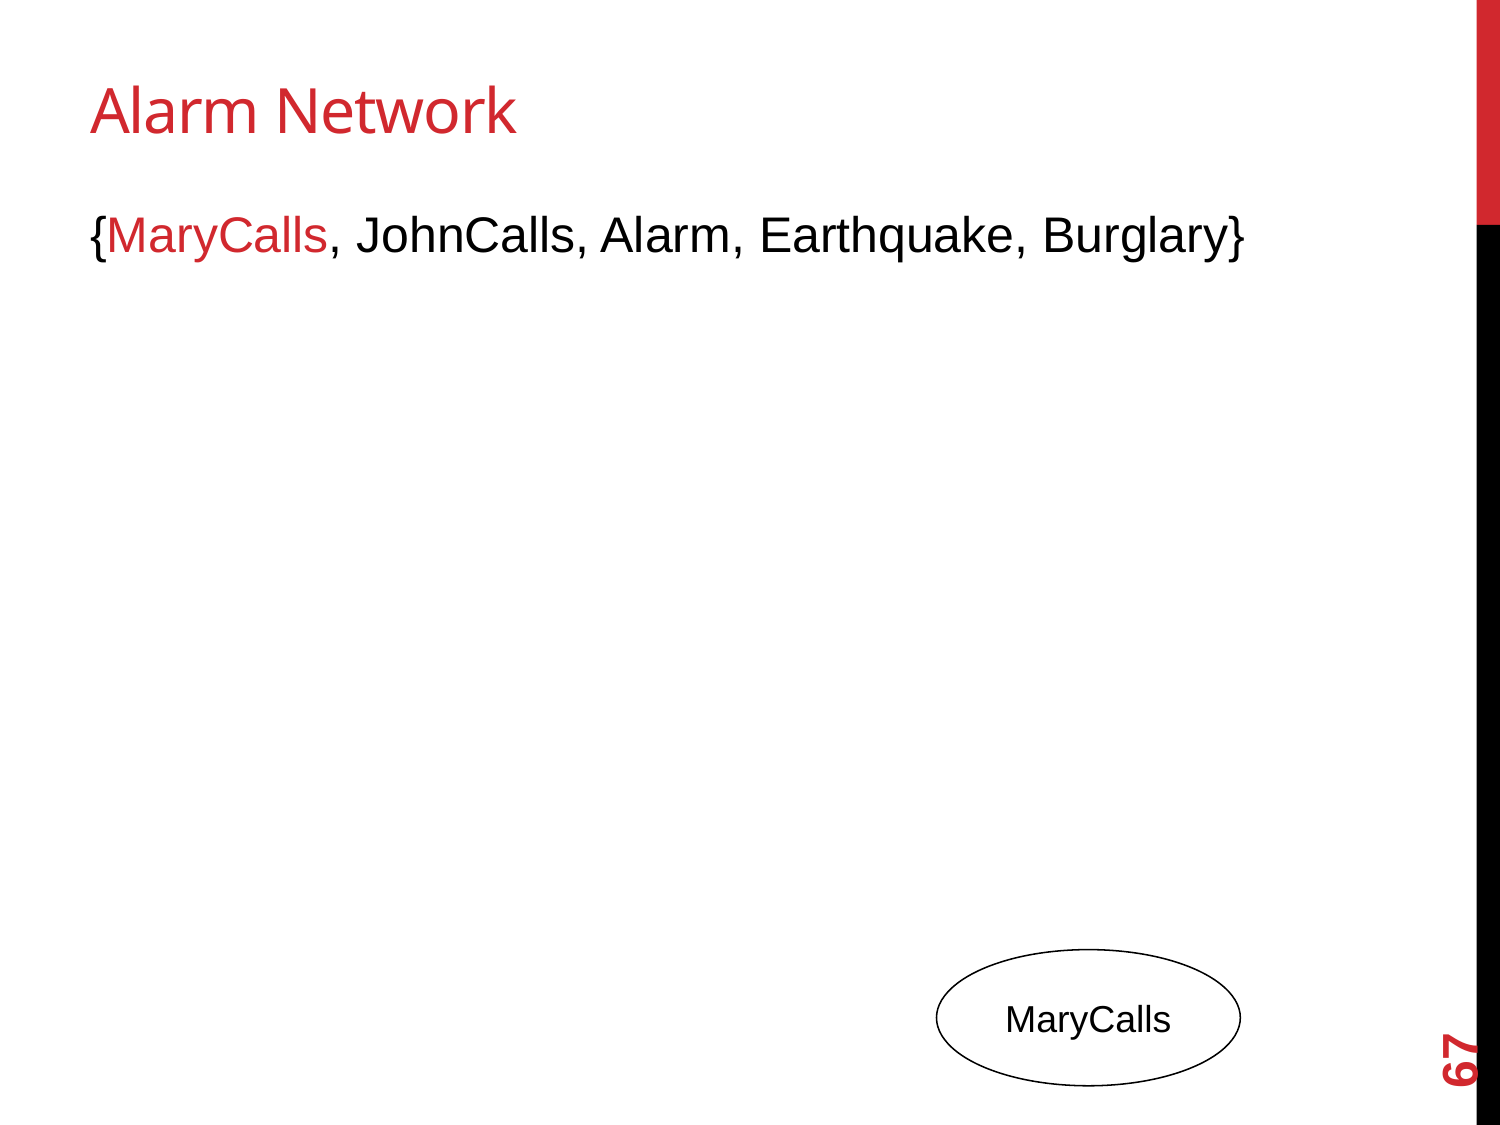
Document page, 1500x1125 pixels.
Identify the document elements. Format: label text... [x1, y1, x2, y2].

title Alarm Network [75, 25, 1401, 154]
slide_number 67 [1427, 887, 1488, 1104]
list {MaryCalls, JohnCalls, Alarm, Earthquake, Burglary} [75, 195, 1401, 1104]
